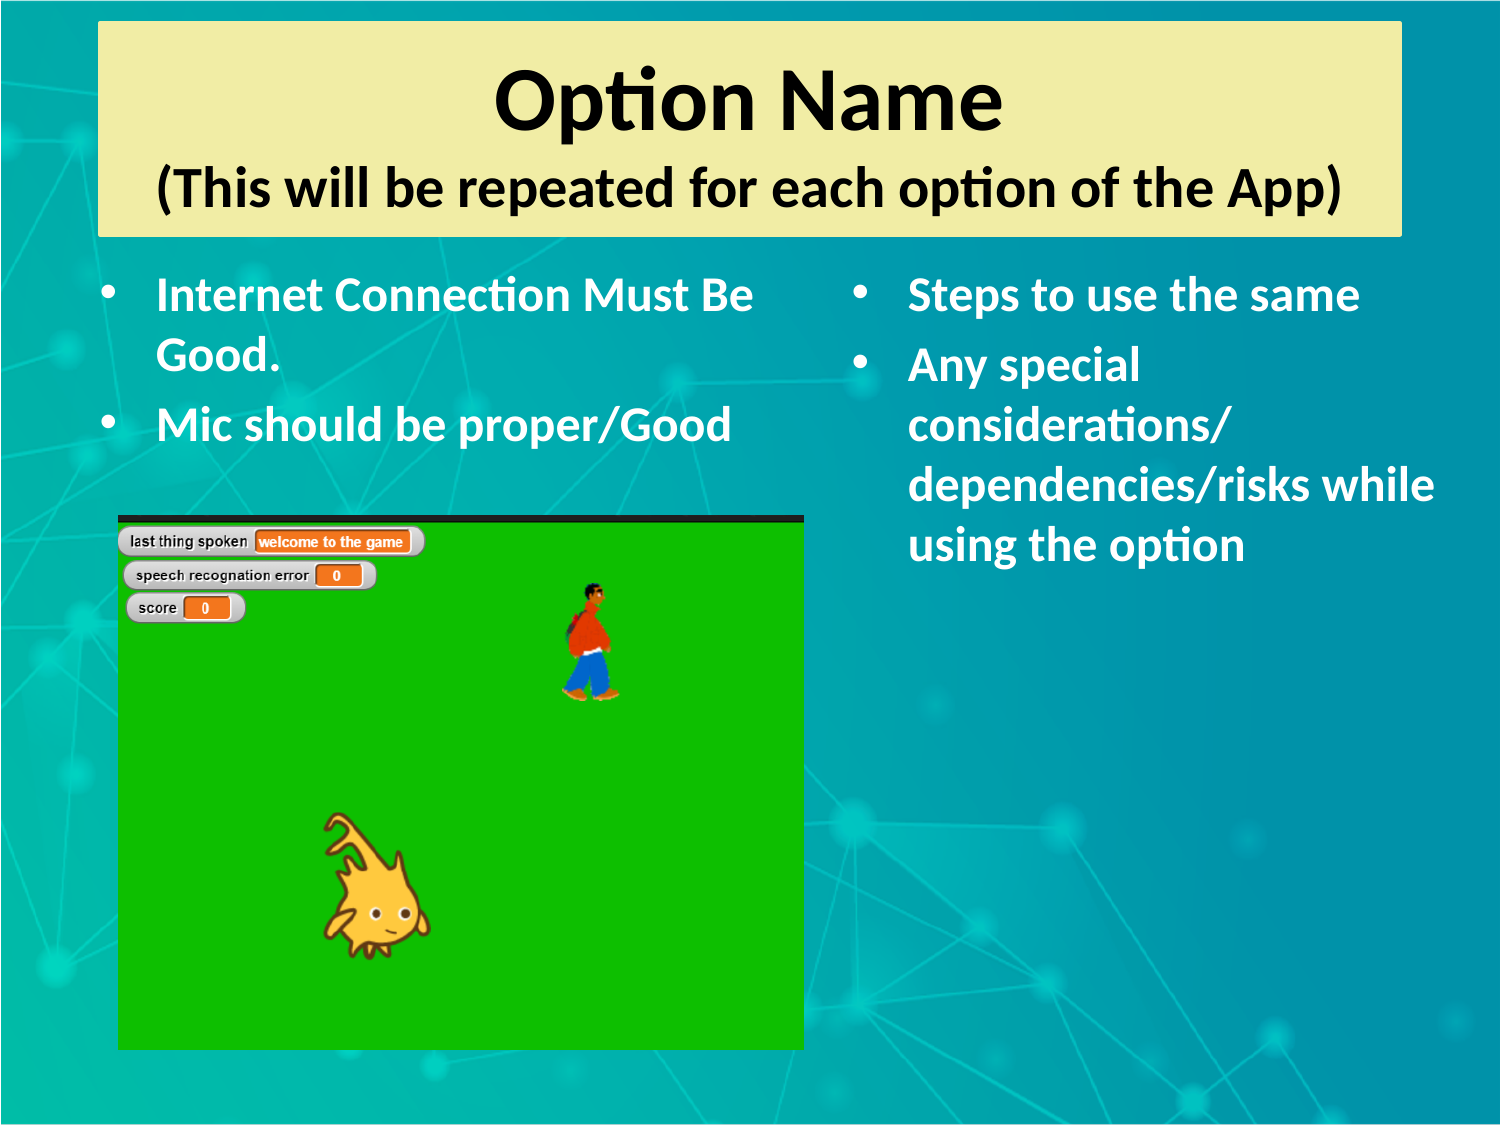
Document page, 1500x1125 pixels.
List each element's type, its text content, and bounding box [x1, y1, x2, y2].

picture [0, 0, 1500, 1125]
picture [117, 514, 804, 1051]
text_box Steps to use the same Any special considerations/ dependencies/risks while using the option [836, 253, 1454, 996]
text_box Option Name (This will be repeated for each option of the App) [98, 21, 1402, 237]
list Internet Connection Must Be Good. Mic should be proper/Good [84, 253, 892, 1125]
